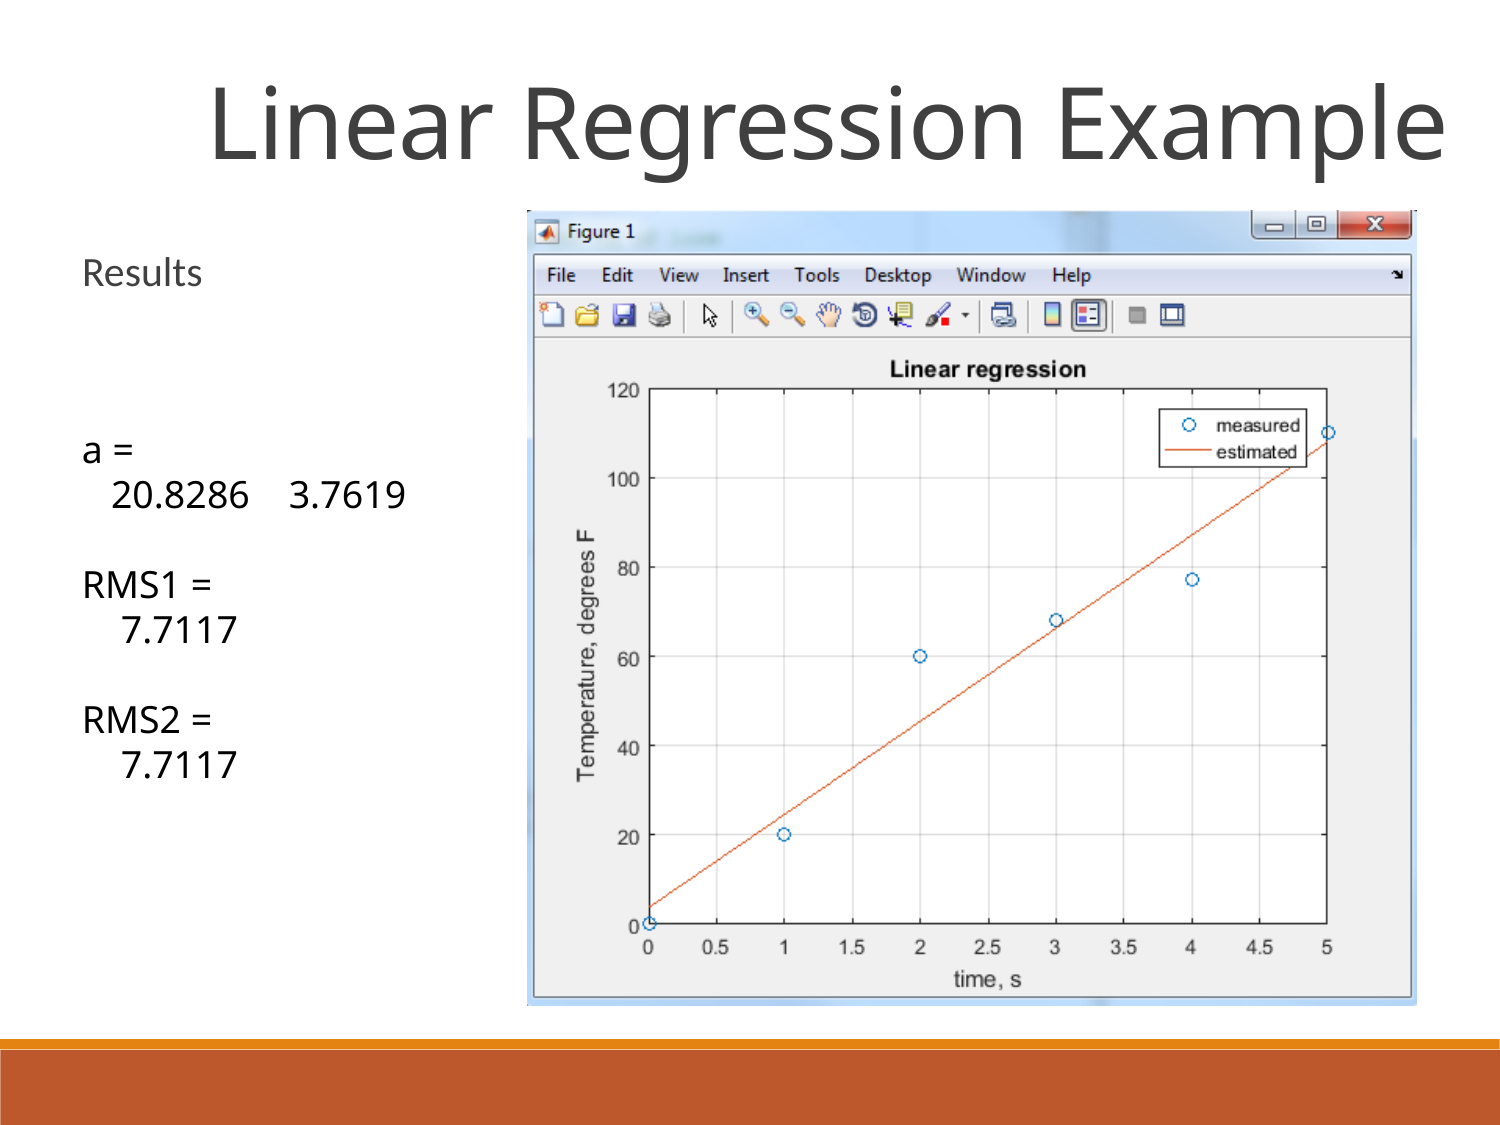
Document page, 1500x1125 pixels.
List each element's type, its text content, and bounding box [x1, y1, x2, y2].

text_box Linear Regression Example [191, 47, 1500, 188]
picture [527, 209, 1418, 1007]
text_box Results [67, 242, 1274, 1095]
text_box a = 20.8286 3.7619 RMS1 = 7.7117 RMS2 = 7.7117 [67, 418, 478, 794]
